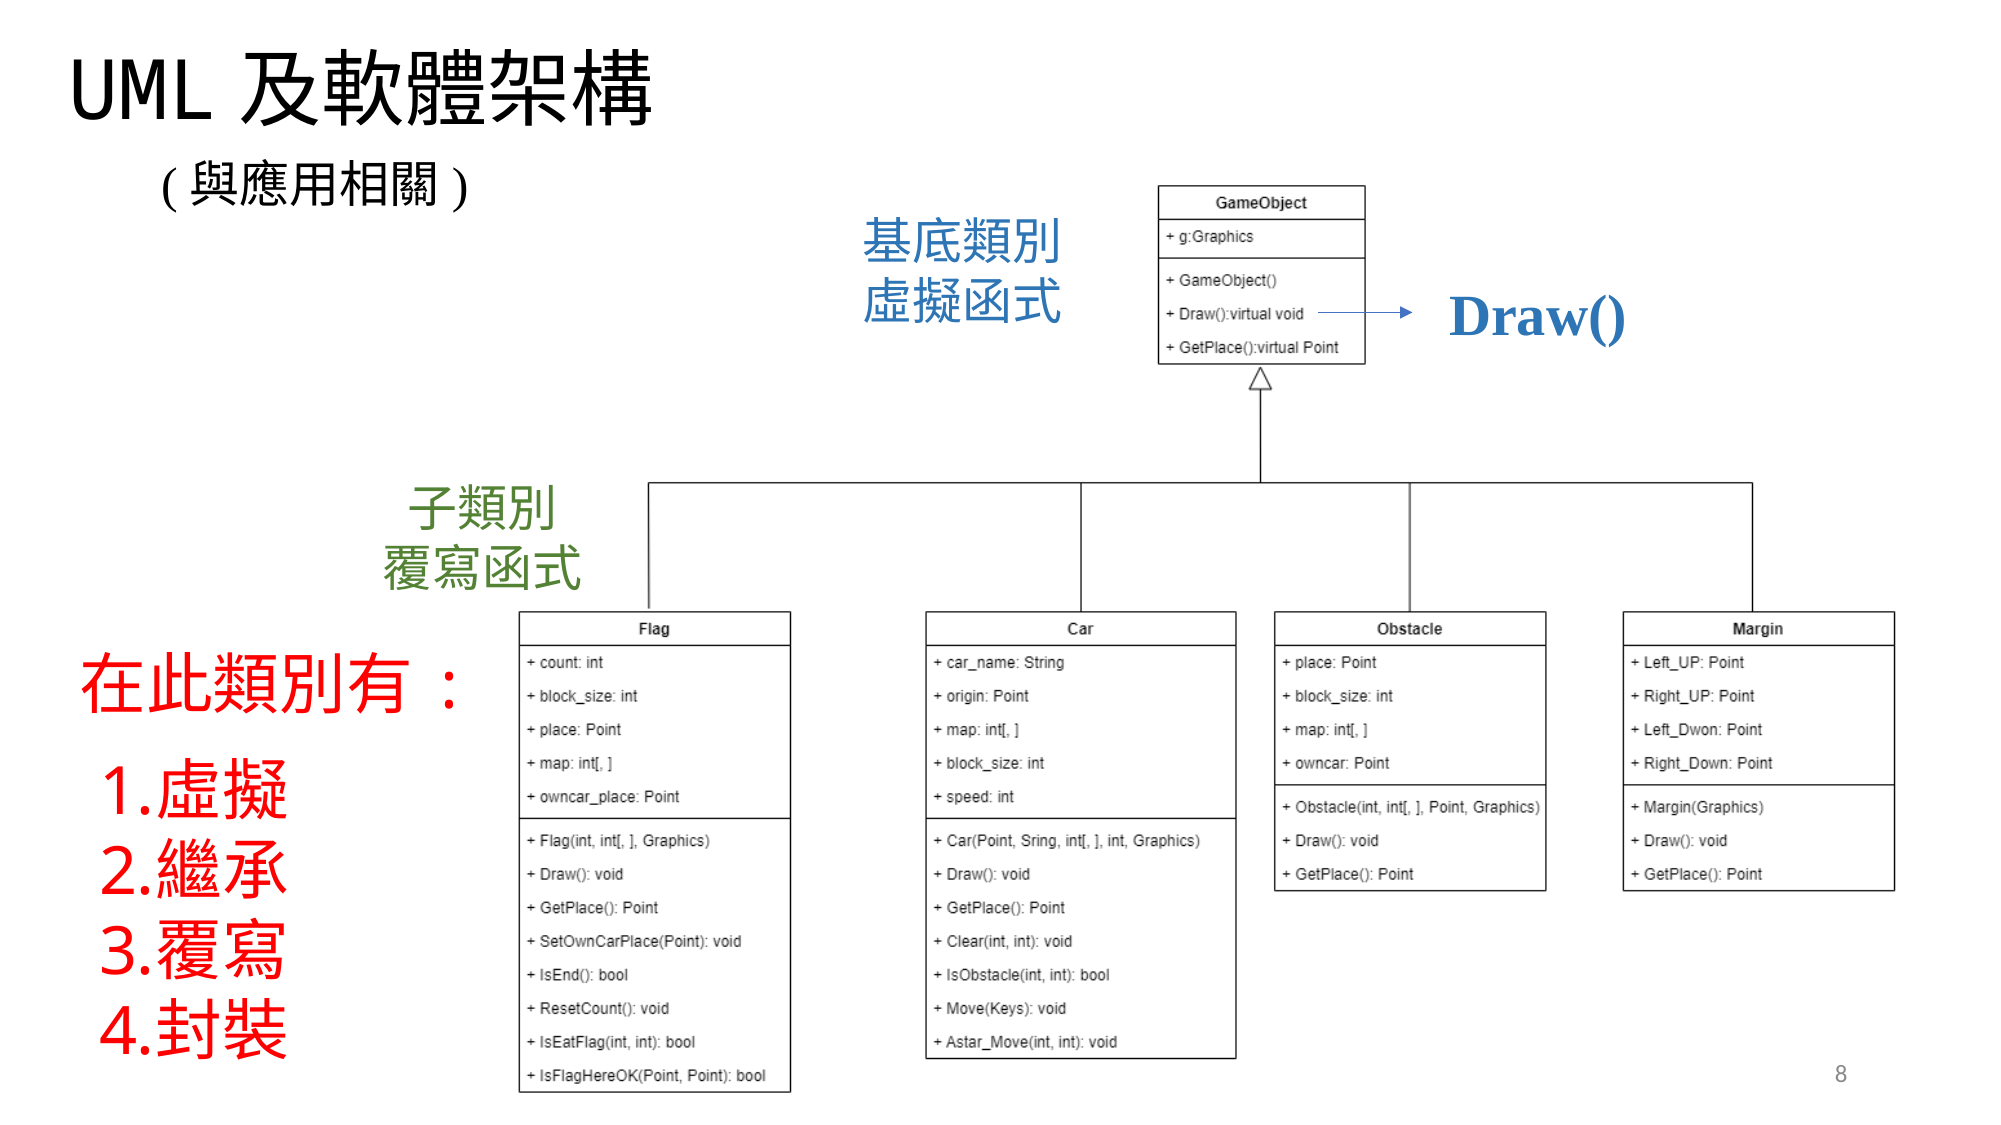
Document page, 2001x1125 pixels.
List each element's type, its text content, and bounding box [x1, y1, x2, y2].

text_box (與應用相關) [146, 144, 482, 220]
picture [482, 144, 1928, 1125]
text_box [64, 634, 461, 1125]
text_box UML及軟體架構 [53, 28, 670, 144]
text_box 子類別 覆寫函式 [367, 468, 482, 604]
